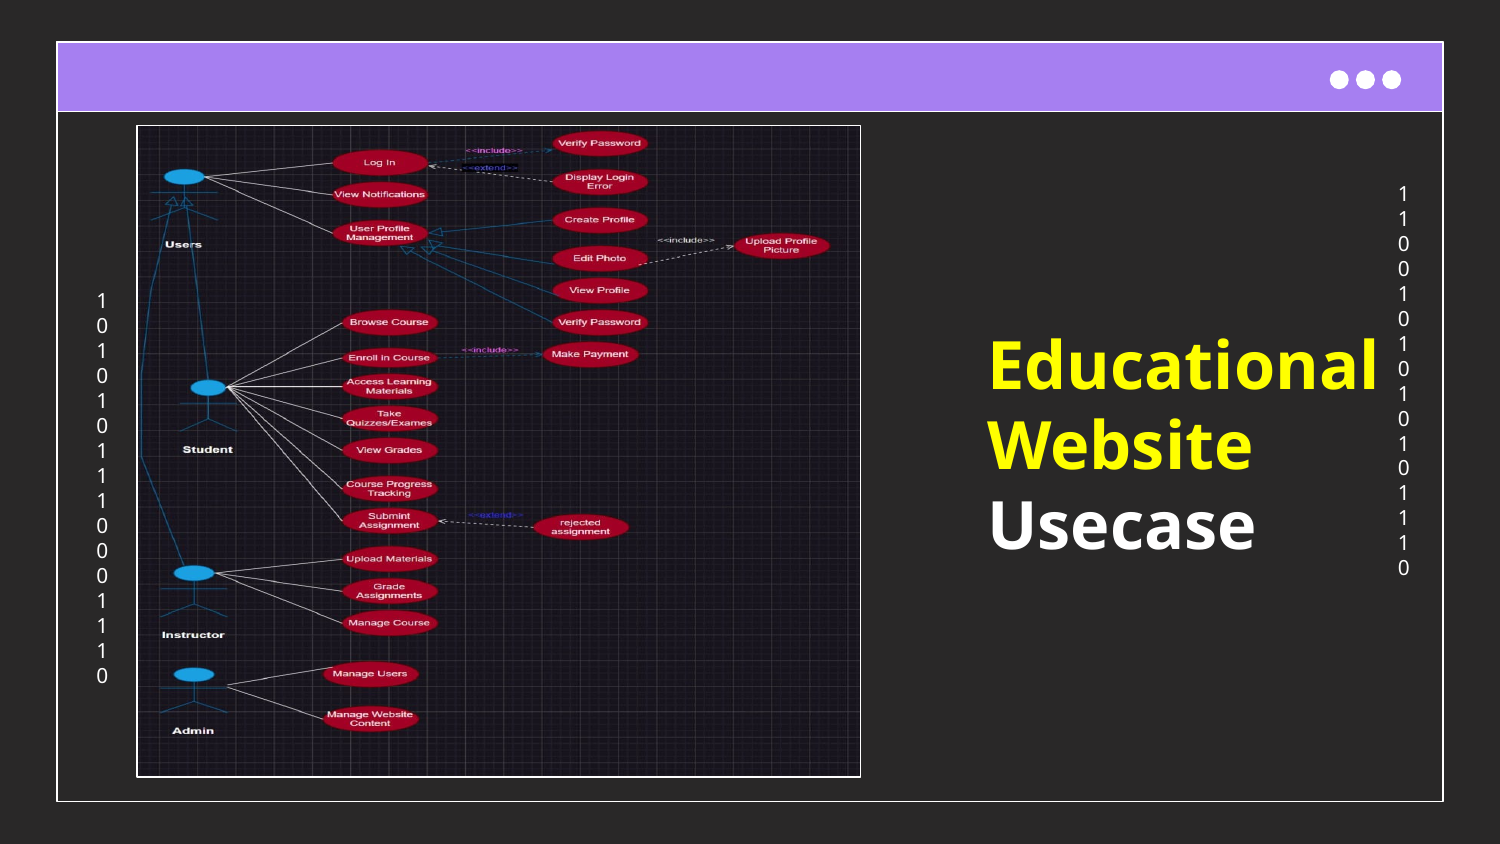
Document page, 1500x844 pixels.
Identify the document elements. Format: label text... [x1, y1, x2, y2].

picture [137, 125, 861, 777]
title Educational Website Usecase [972, 308, 1500, 511]
